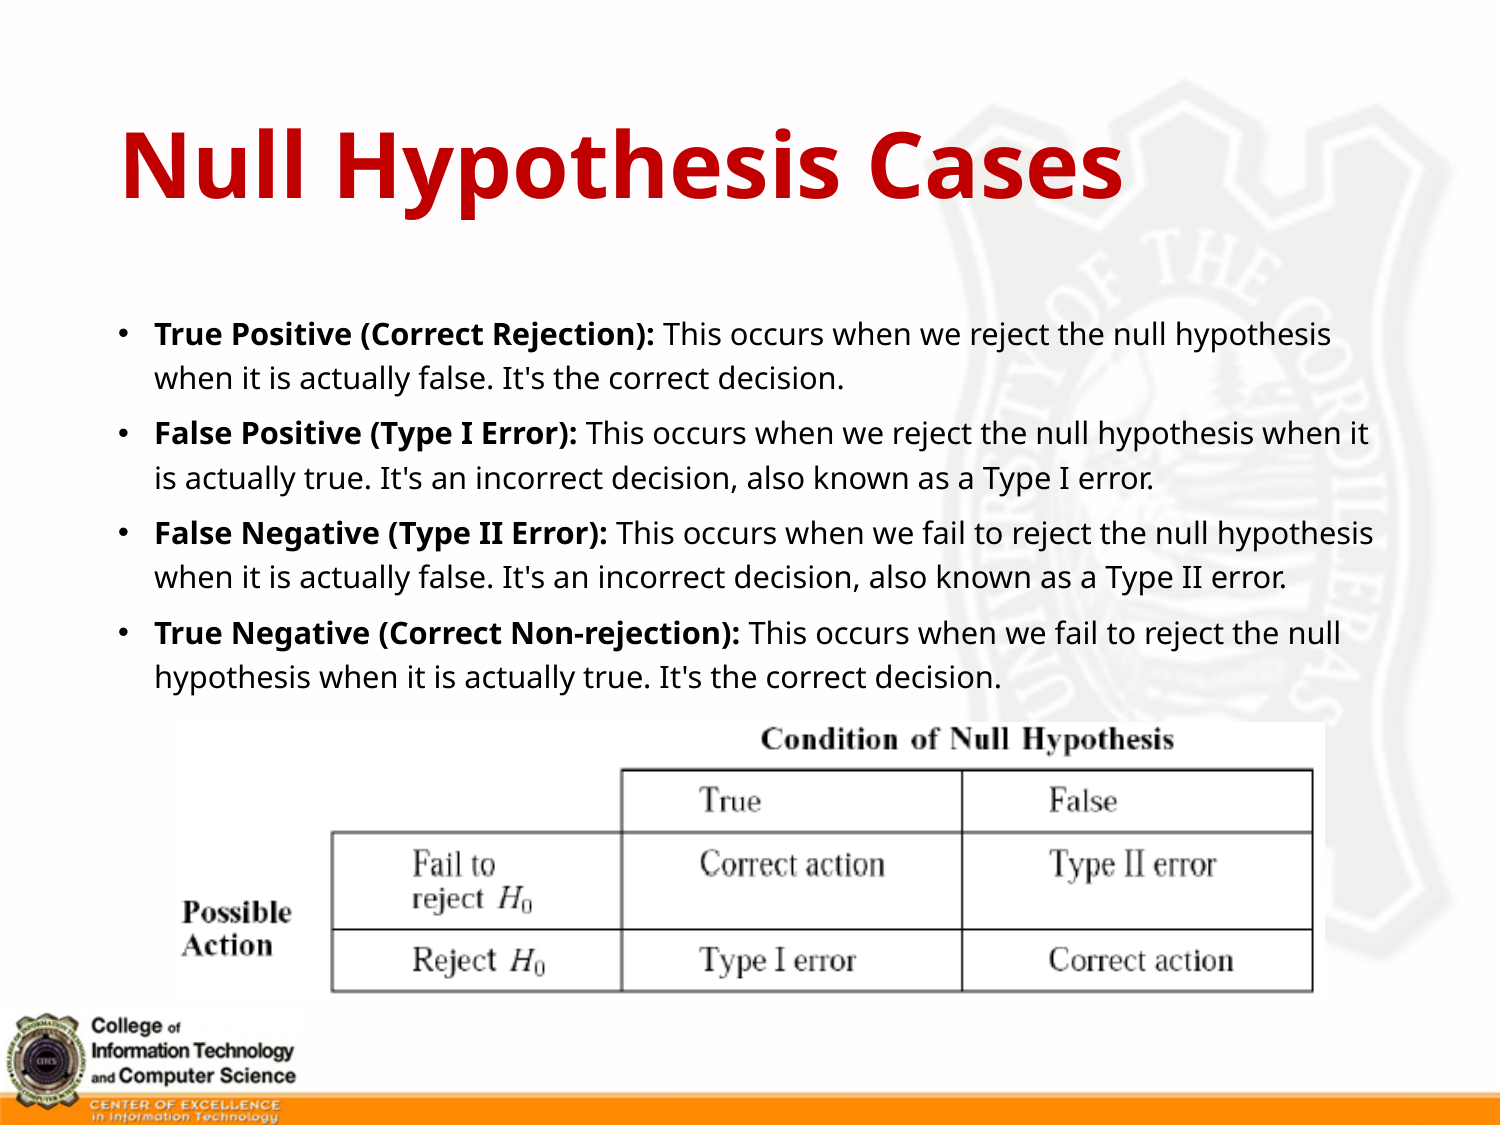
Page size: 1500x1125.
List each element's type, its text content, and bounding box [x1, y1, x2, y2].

picture [0, 0, 1500, 1125]
title Null Hypothesis Cases [103, 59, 1397, 278]
list True Positive (Correct Rejection): This occurs when we reject the null hypothesis when it is actually false. It's the correct decision. False Positive (Type I Error): This occurs when we reject the null hypothesis when it is actually true. It's an incorrect decision, also known as a Type I error. False Negative (Type II Error): This occurs when we fail to reject the null hypothesis when it is actually false. It's an incorrect decision, also known as a Type II error. True Negative (Correct Non-rejection): This occurs when we fail to reject the null hypothesis when it is actually true. It's the correct decision. [103, 299, 1397, 723]
